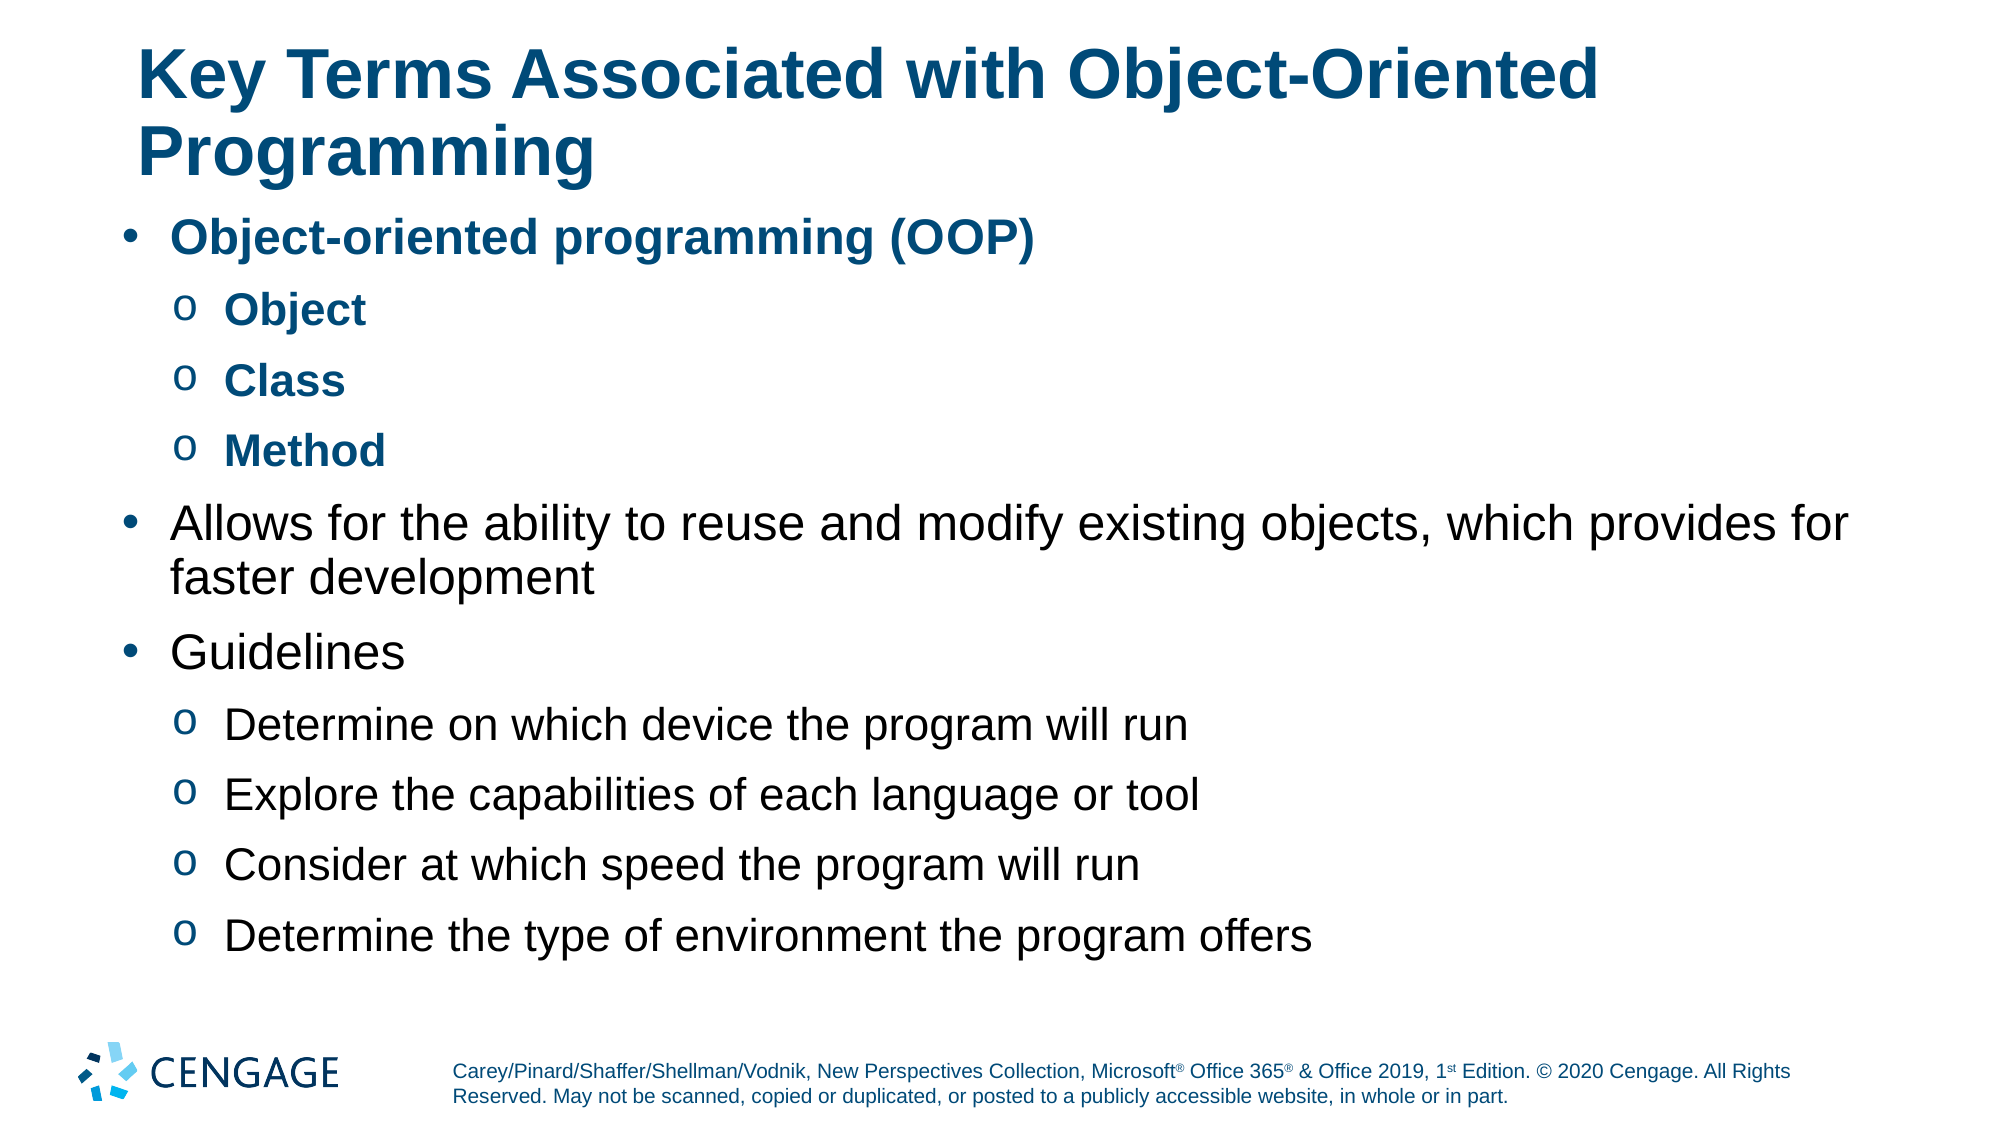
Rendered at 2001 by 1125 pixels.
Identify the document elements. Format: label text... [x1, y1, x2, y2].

title Key Terms Associated with Object-Oriented Programming [137, 37, 1863, 193]
list Object-oriented programming (O O P) Object Class Method Allows for the ability to reuse and modify existing objects, which provides for faster development Guidelines Determine on which device the program will run Explore the capabilities of each language or tool Consider at which speed the program will run Determine the type of environment the program offers [121, 211, 1879, 980]
picture [78, 1042, 338, 1101]
